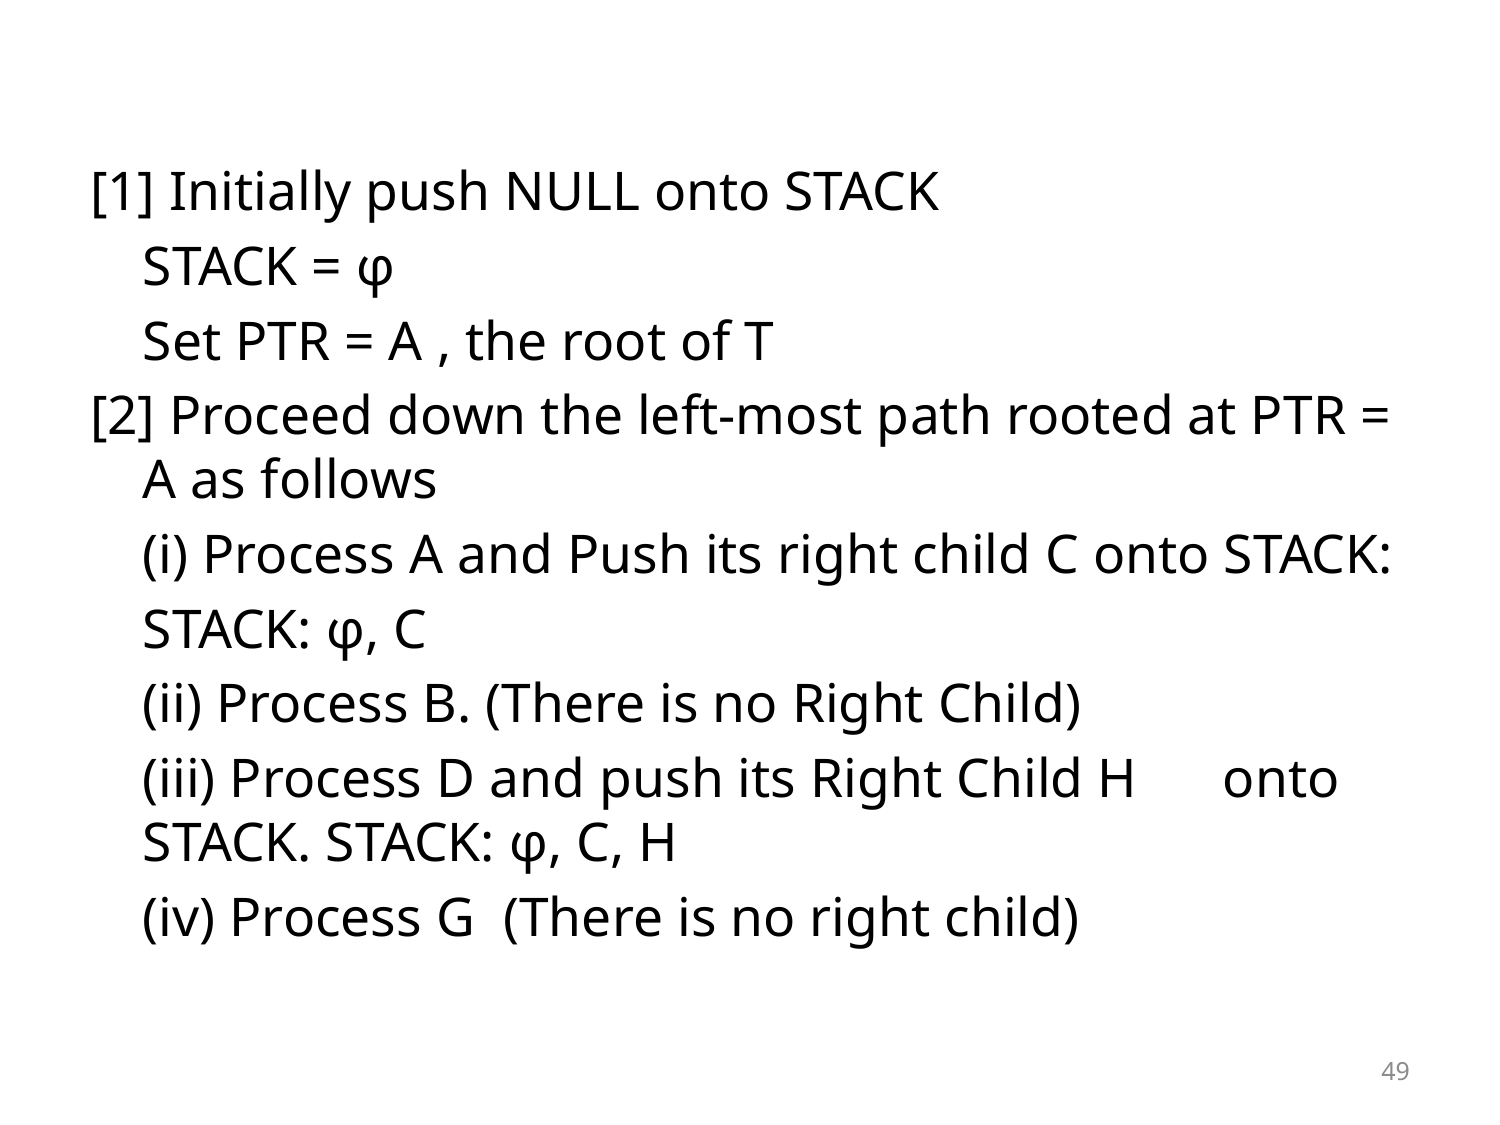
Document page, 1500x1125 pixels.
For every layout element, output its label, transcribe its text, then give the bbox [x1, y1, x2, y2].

list [1] Initially push NULL onto STACK STACK = φ Set PTR = A , the root of T [2] Proceed down the left-most path rooted at PTR = A as follows (i) Process A and Push its right child C onto STACK: STACK: φ, C (ii) Process B. (There is no Right Child) (iii) Process D and push its Right Child H onto STACK. STACK: φ, C, H (iv) Process G (There is no right child) [75, 149, 1425, 1005]
slide_number 49 [1074, 1042, 1425, 1103]
